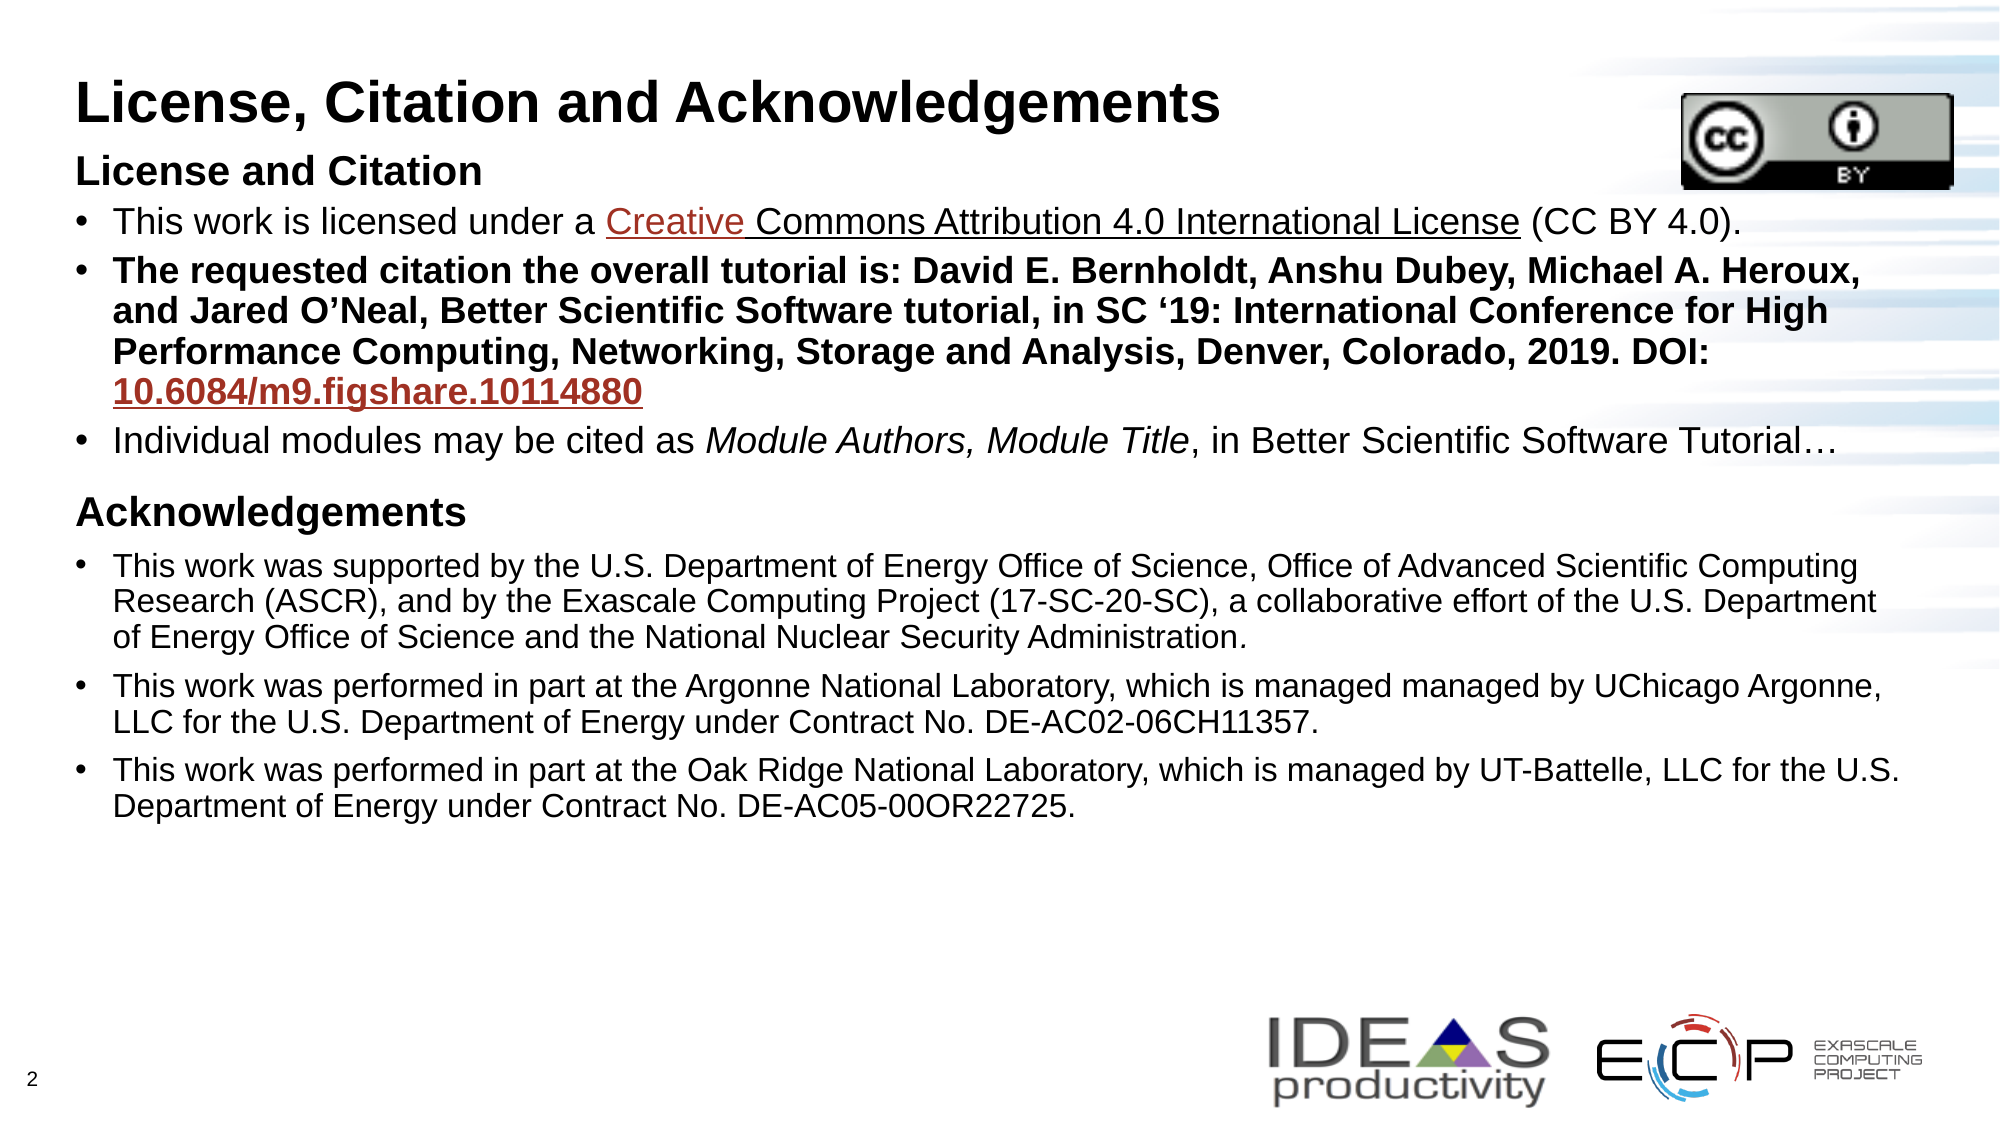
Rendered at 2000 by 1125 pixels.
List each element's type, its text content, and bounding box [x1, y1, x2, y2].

picture [1531, 0, 2000, 669]
picture [1257, 1009, 1560, 1115]
title License, Citation and Acknowledgements [59, 67, 1926, 141]
picture [1597, 1014, 1922, 1102]
list License and Citation This work is licensed under a Creative Commons Attribution 4.0 International License (CC BY 4.0). The requested citation the overall tutorial is: David E. Bernholdt, Anshu Dubey, Michael A. Heroux, and Jared O’Neal, Better Scientific Software tutorial, in SC ‘19: International Conference for High Performance Computing, Networking, Storage and Analysis, Denver, Colorado, 2019. DOI: 10.6084/m9.figshare.10114880 Individual modules may be cited as Module Authors, Module Title, in Better Scientific Software Tutorial… Acknowledgements This work was supported by the U.S. Department of Energy Office of Science, Office of Advanced Scientific Computing Research (ASCR), and by the Exascale Computing Project (17-SC-20-SC), a collaborative effort of the U.S. Department of Energy Office of Science and the National Nuclear Security Administration. This work was performed in part at the Argonne National Laboratory, which is managed managed by UChicago Argonne, LLC for the U.S. Department of Energy under Contract No. DE-AC02-06CH11357. This work was performed in part at the Oak Ridge National Laboratory, which is managed by UT-Battelle, LLC for the U.S. Department of Energy under Contract No. DE-AC05-00OR22725. [59, 141, 1926, 806]
